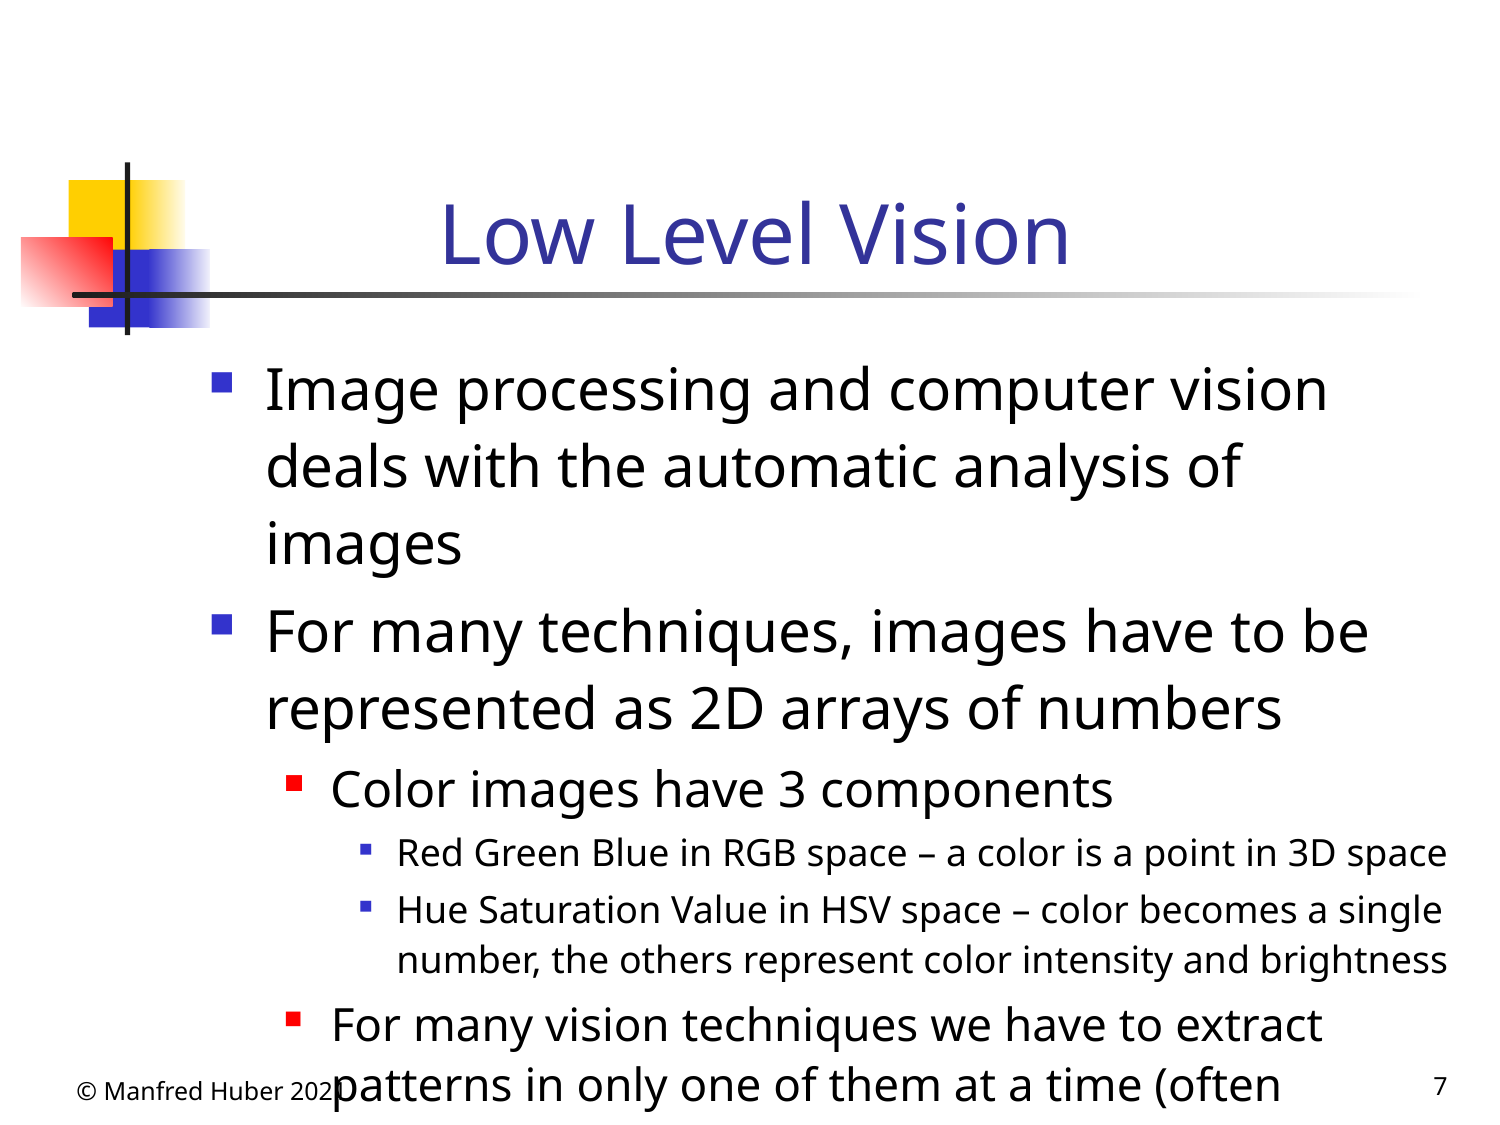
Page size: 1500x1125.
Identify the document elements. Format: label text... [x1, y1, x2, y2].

slide_number © Manfred Huber 2021 [50, 1037, 363, 1113]
slide_number 7 [1112, 1082, 1463, 1113]
list Image processing and computer vision deals with the automatic analysis of images For many techniques, images have to be represented as 2D arrays of numbers Color images have 3 components Red Green Blue in RGB space – a color is a point in 3D space Hue Saturation Value in HSV space – color becomes a single number, the others represent color intensity and brightness For many vision techniques we have to extract patterns in only one of them at a time (often intensity) [193, 337, 1469, 1082]
title Low Level Vision [212, 101, 1300, 289]
